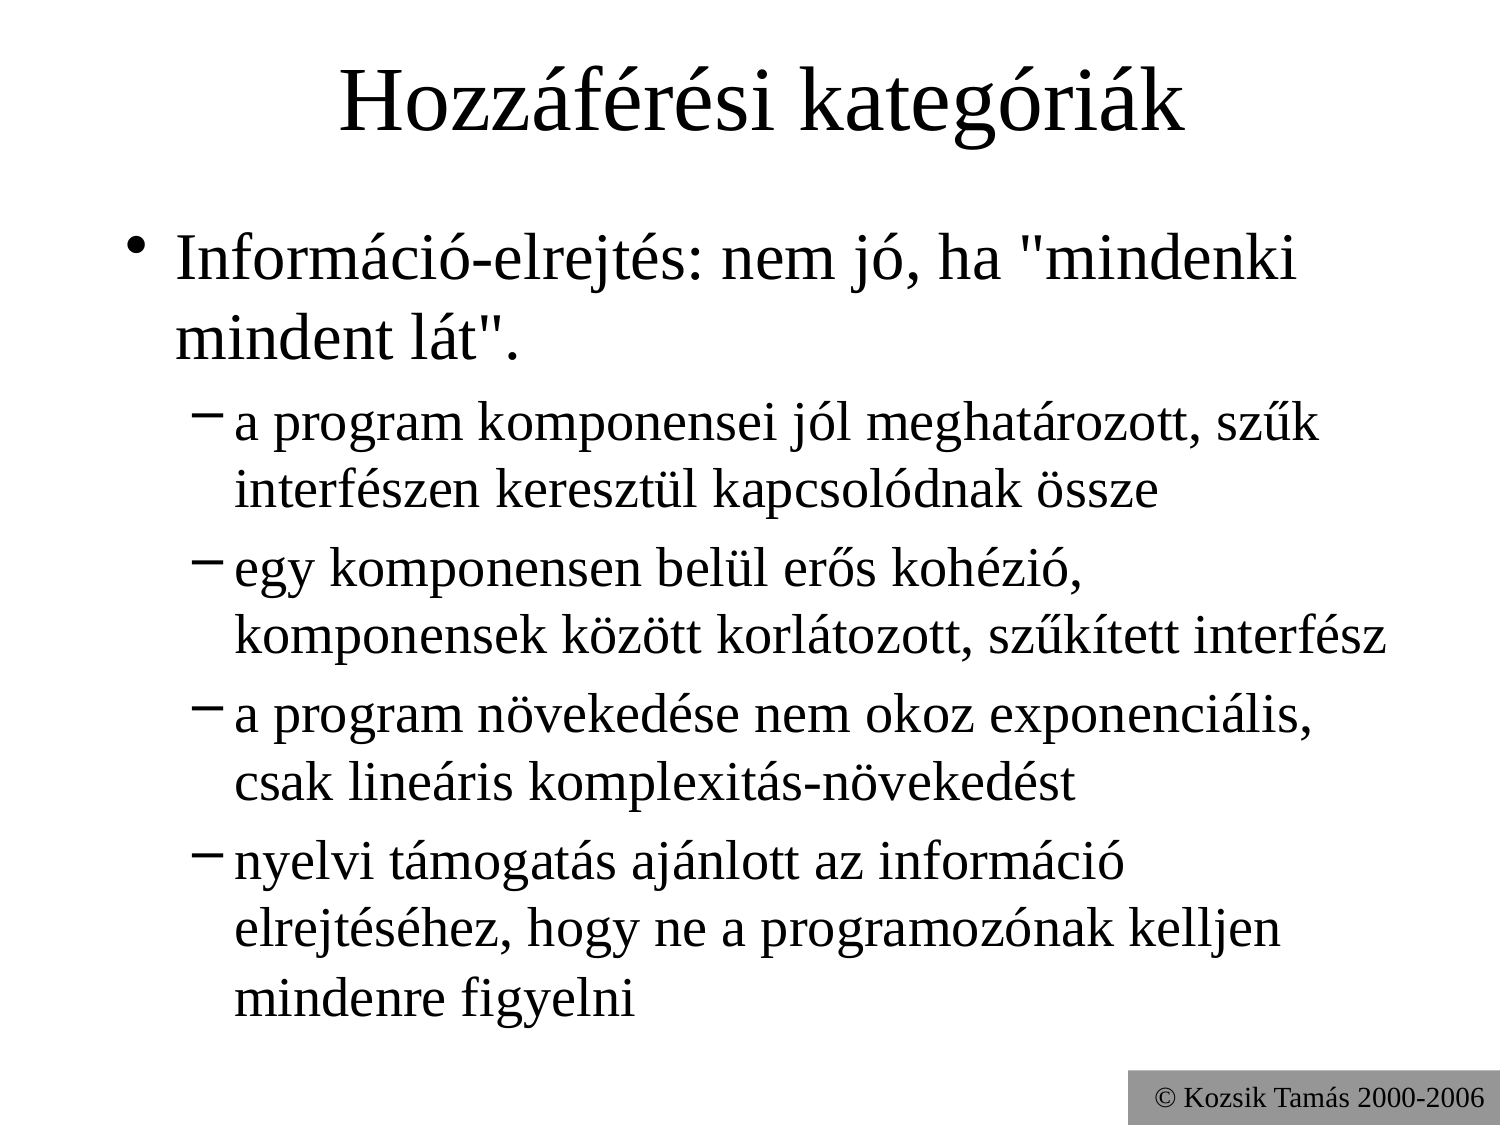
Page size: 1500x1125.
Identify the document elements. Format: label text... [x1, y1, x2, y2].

footer © Kozsik Tamás 2000-2006 [1128, 1070, 1500, 1125]
title Hozzáférési kategóriák [125, 0, 1400, 188]
list Információ-elrejtés: nem jó, ha "mindenki mindent lát". a program komponensei jól meghatározott, szűk interfészen keresztül kapcsolódnak össze egy komponensen belül erős kohézió, komponensek között korlátozott, szűkített interfész a program növekedése nem okoz exponenciális, csak lineáris komplexitás-növekedést nyelvi támogatás ajánlott az információ elrejtéséhez, hogy ne a programozónak kelljen mindenre figyelni [125, 212, 1400, 888]
